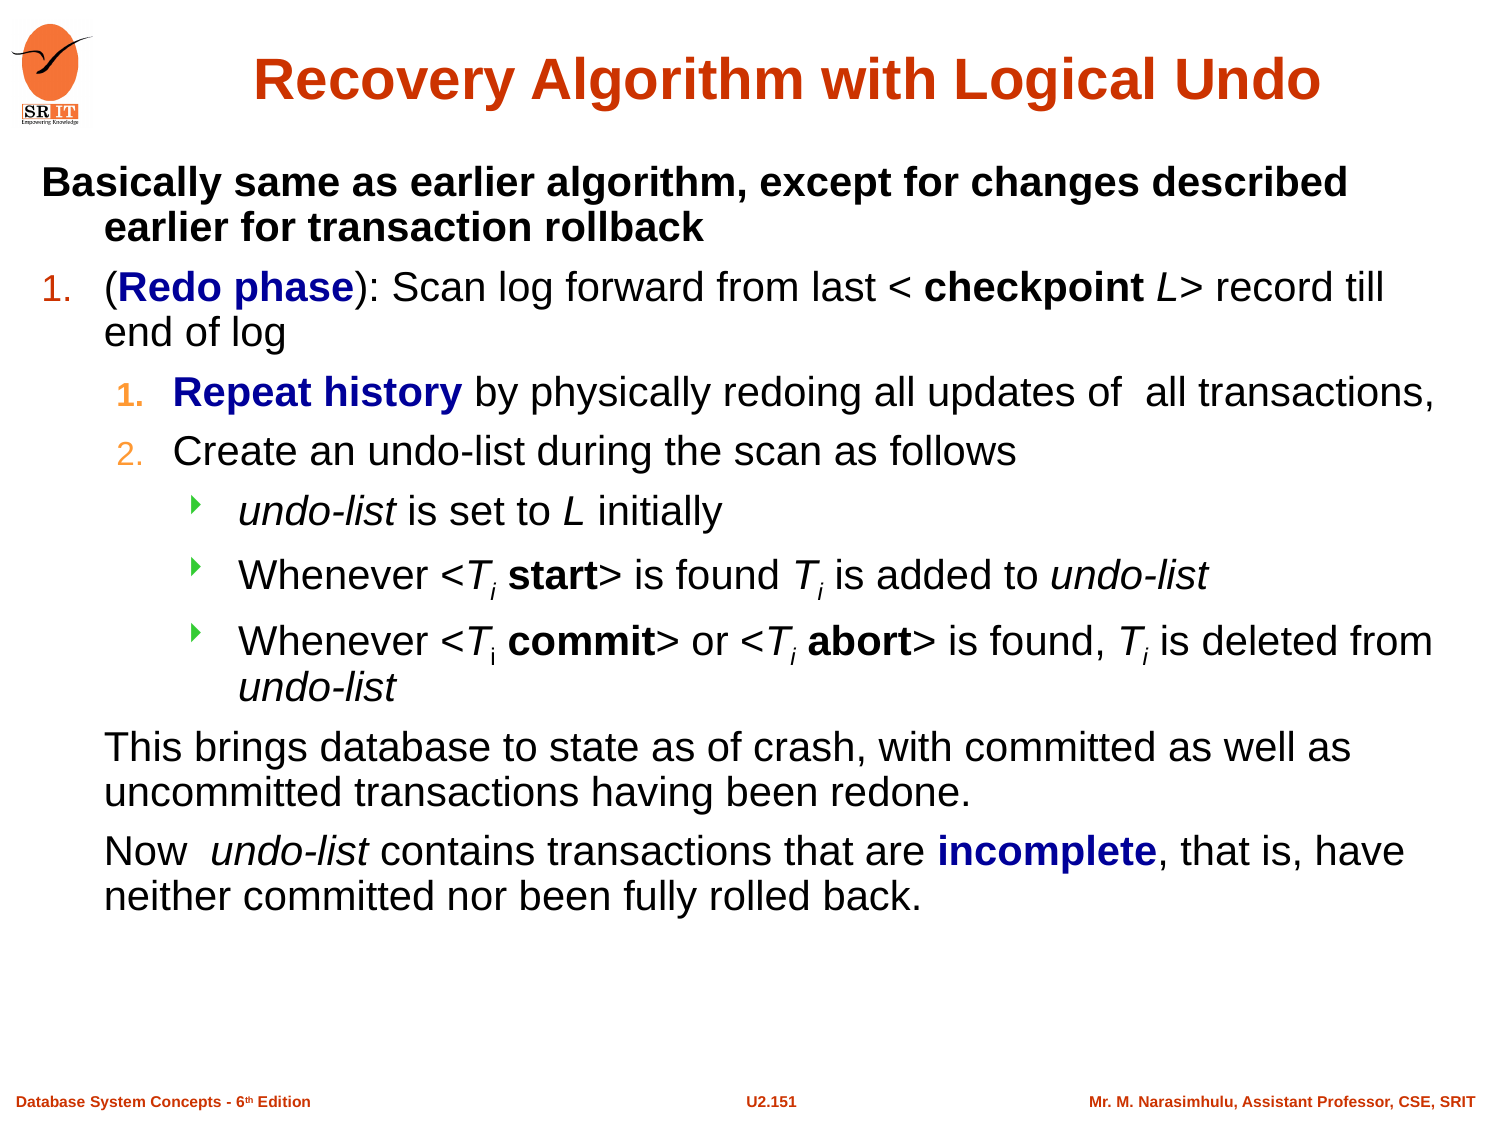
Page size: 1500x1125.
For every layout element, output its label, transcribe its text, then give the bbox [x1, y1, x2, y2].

picture [11, 19, 93, 128]
list Basically same as earlier algorithm, except for changes described earlier for transaction rollback (Redo phase): Scan log forward from last < checkpoint L> record till end of log Repeat history by physically redoing all updates of all transactions, Create an undo-list during the scan as follows undo-list is set to L initially Whenever <Ti start> is found Ti is added to undo-list Whenever <Ti commit> or <Ti abort> is found, Ti is deleted from undo-list This brings database to state as of crash, with committed as well as uncommitted transactions having been redone. Now undo-list contains transactions that are incomplete, that is, have neither committed nor been fully rolled back. [26, 153, 1451, 1043]
title Recovery Algorithm with Logical Undo [125, 18, 1452, 120]
